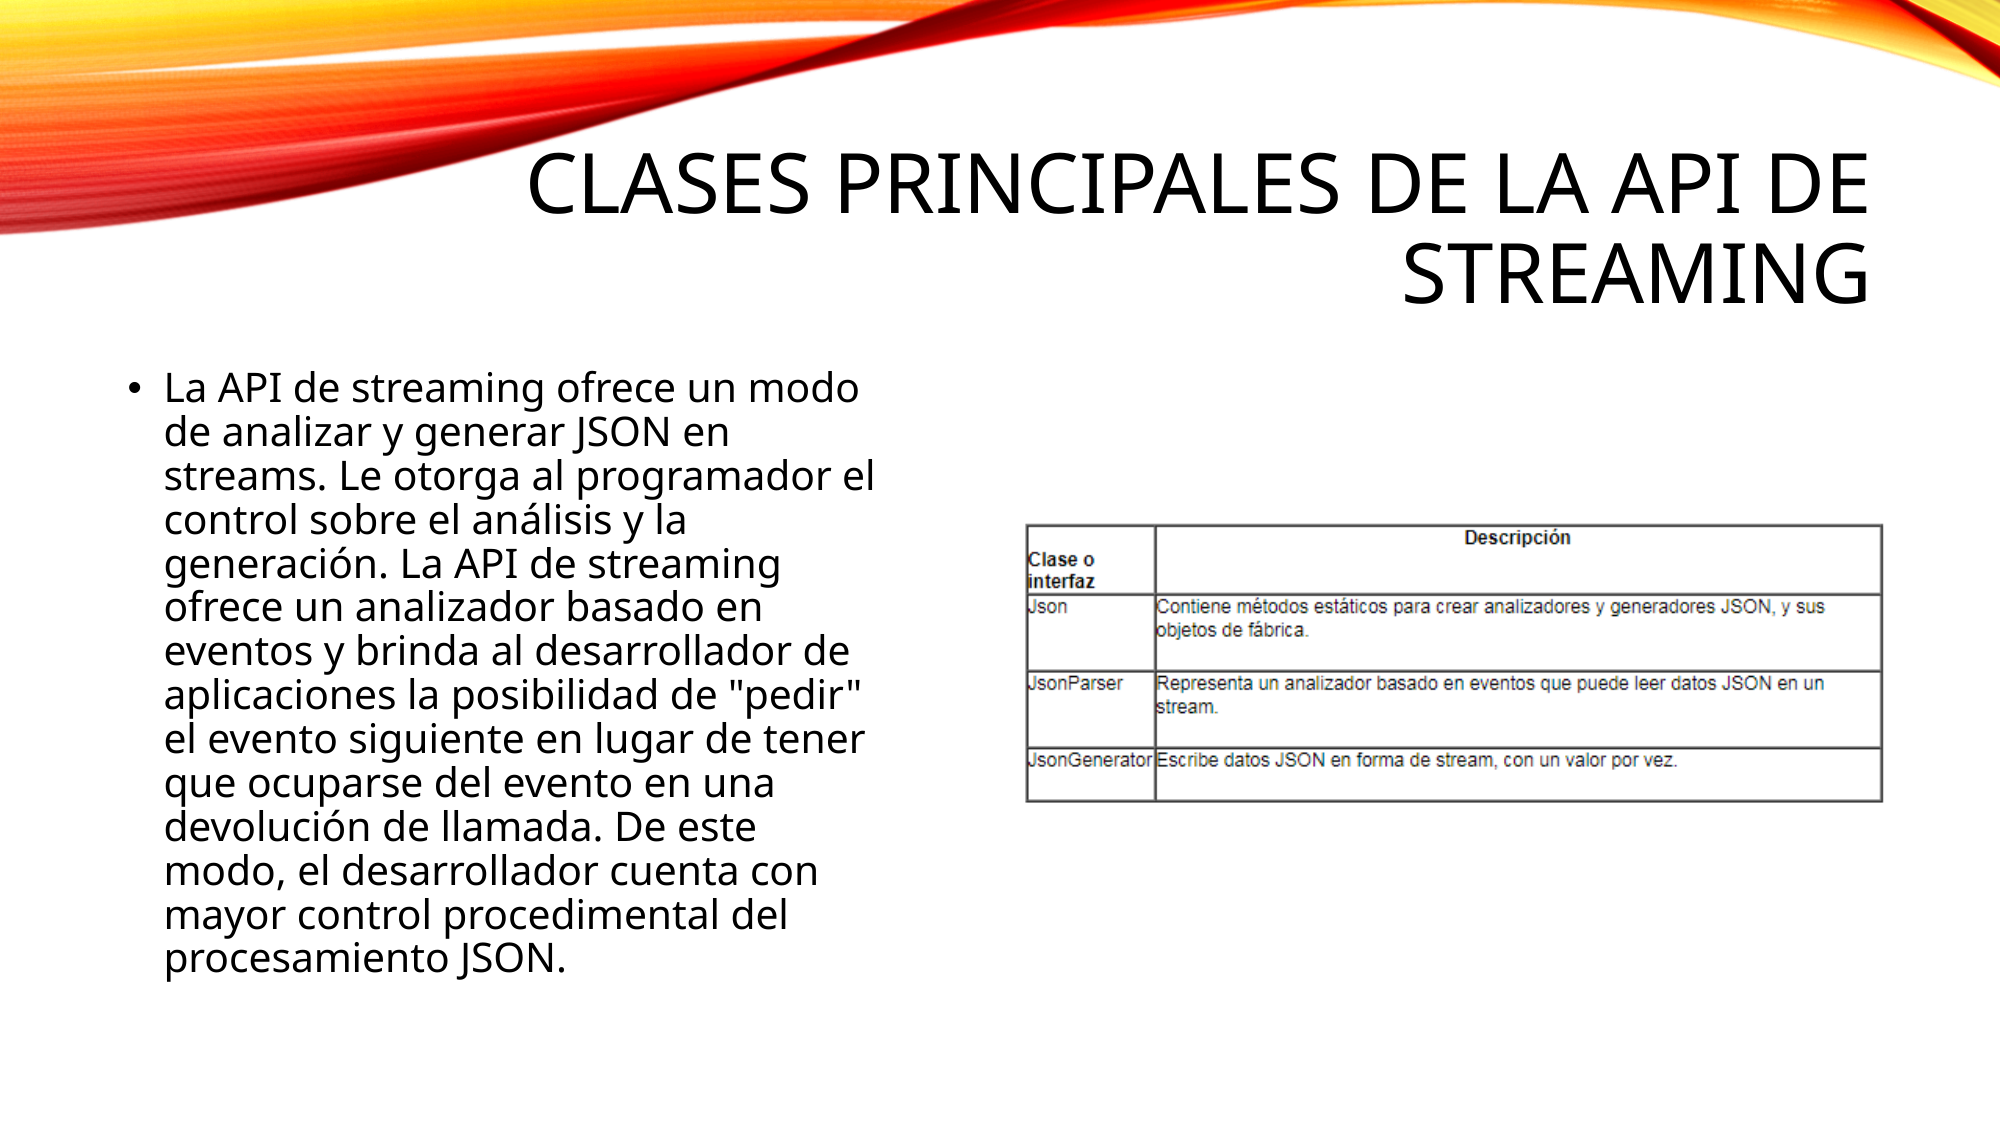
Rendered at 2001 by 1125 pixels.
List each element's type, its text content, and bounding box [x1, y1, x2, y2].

list La API de streaming ofrece un modo de analizar y generar JSON en streams. Le otorga al programador el control sobre el análisis y la generación. La API de streaming ofrece un analizador basado en eventos y brinda al desarrollador de aplicaciones la posibilidad de "pedir" el evento siguiente en lugar de tener que ocuparse del evento en una devolución de llamada. De este modo, el desarrollador cuenta con mayor control procedimental del procesamiento JSON. [112, 360, 907, 993]
title Clases principales de la API de streaming [474, 125, 1888, 338]
picture [0, 0, 2000, 237]
picture [1021, 520, 1888, 806]
